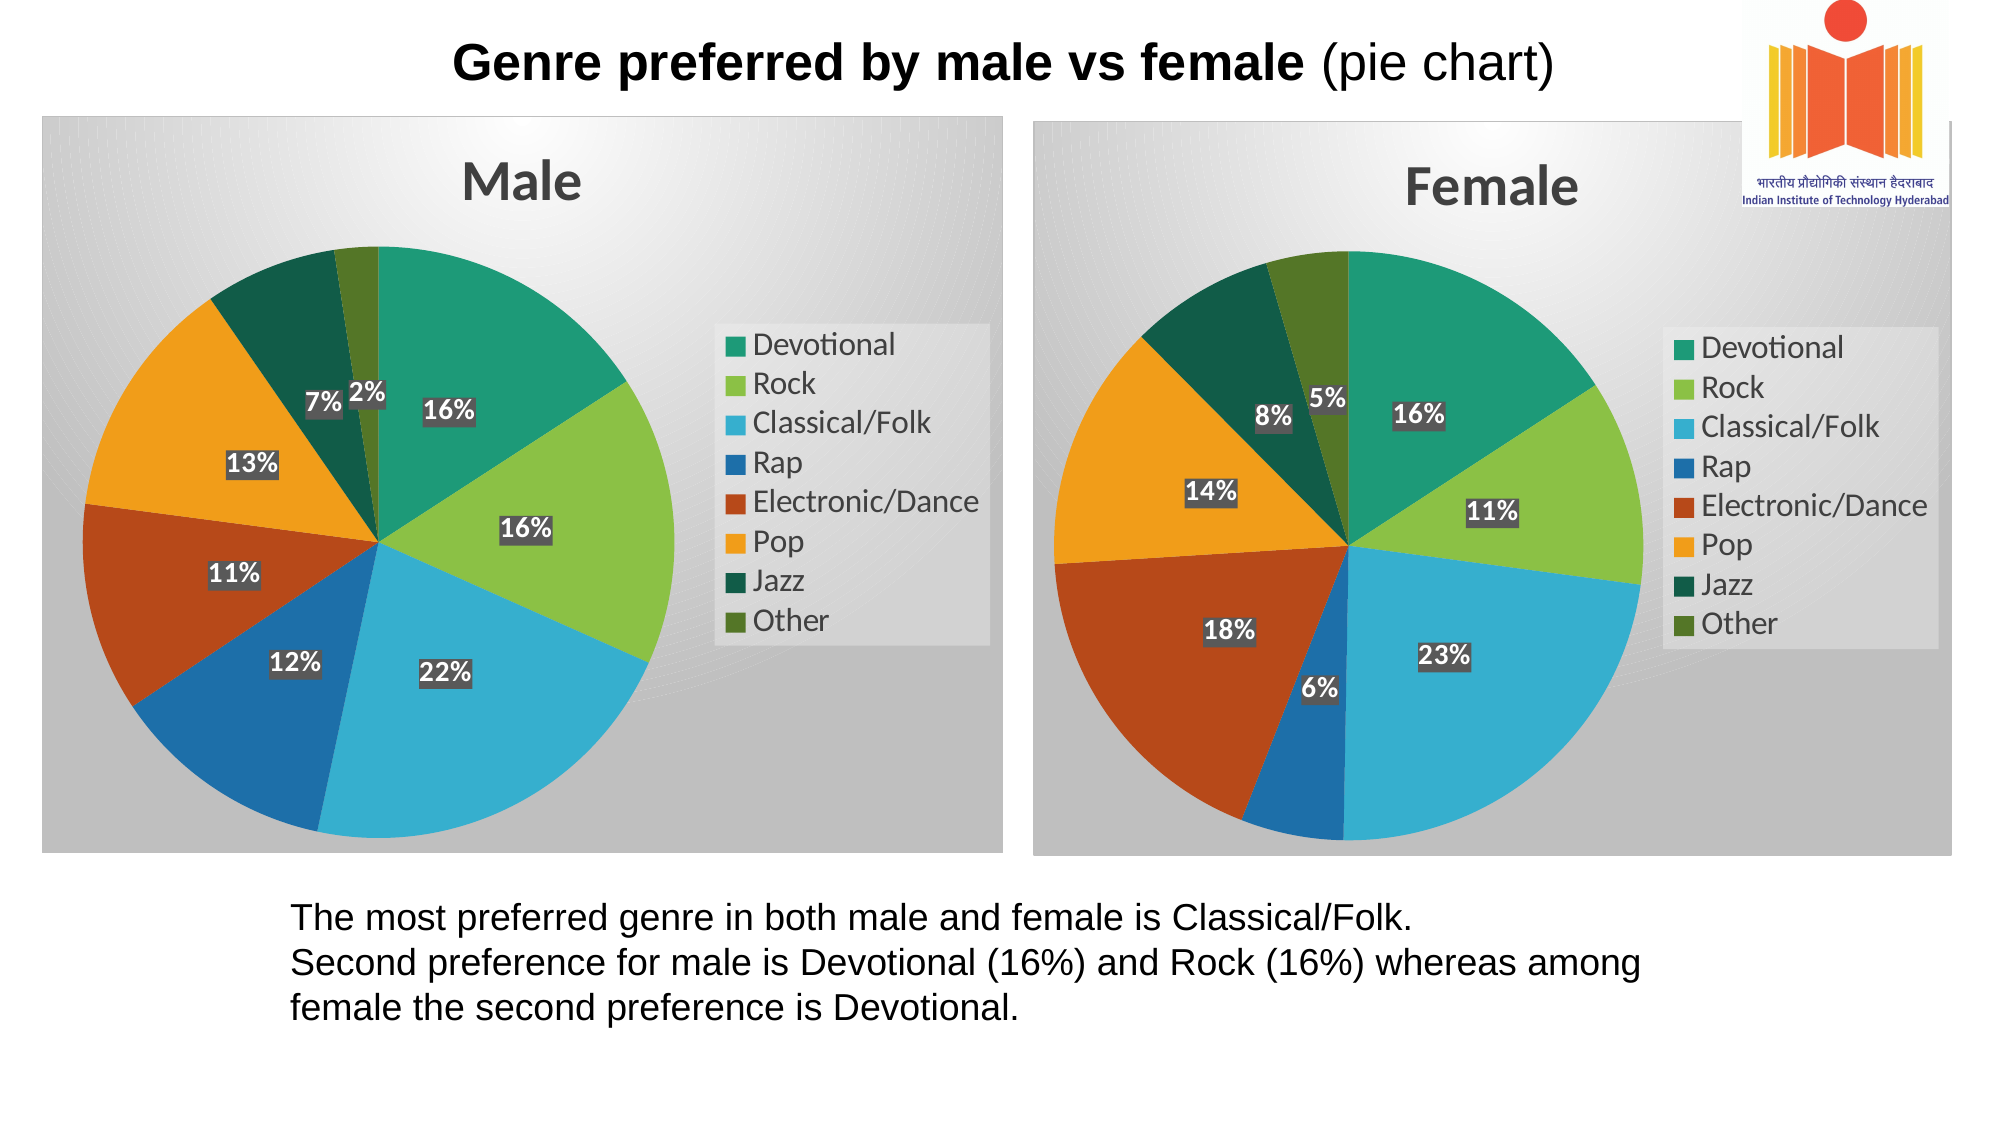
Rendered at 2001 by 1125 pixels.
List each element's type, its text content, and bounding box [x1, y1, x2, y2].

title Genre preferred by male vs female (pie chart) [413, 29, 1594, 91]
chart [1033, 120, 1952, 856]
picture [1742, 0, 1949, 207]
chart [41, 115, 1004, 854]
text_box The most preferred genre in both male and female is Classical/Folk. Second preference for male is Devotional (16%) and Rock (16%) whereas among female the second preference is Devotional. [275, 885, 1766, 1081]
